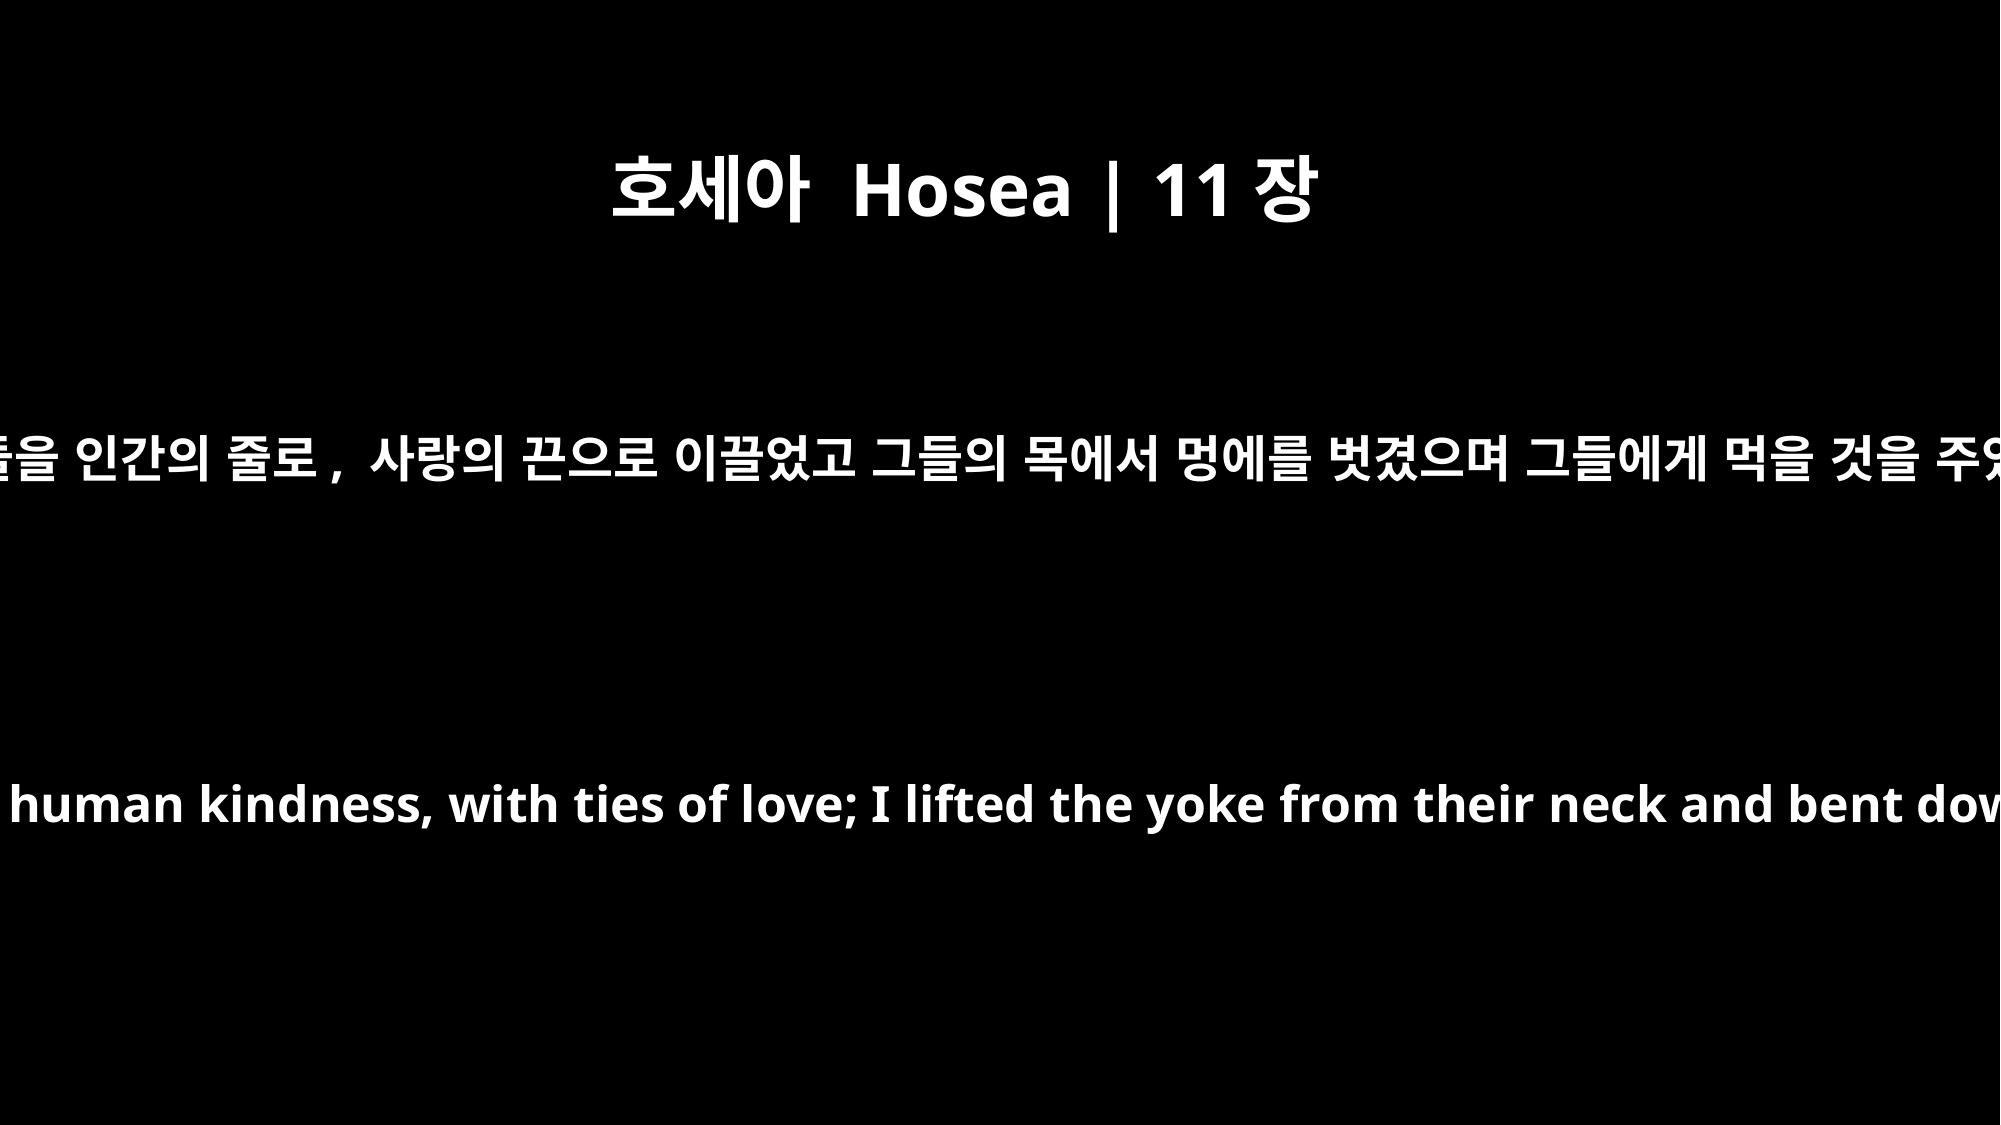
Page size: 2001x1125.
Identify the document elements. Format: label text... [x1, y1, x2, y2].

text_box I led them with cords of human kindness, with ties of love; I lifted the yoke from their neck and bent down to feed them. [0, 764, 2000, 840]
text_box 호세아 Hosea | 11장 [595, 136, 1337, 239]
text_box 4 내가 그들을 인간의 줄로, 사랑의 끈으로 이끌었고 그들의 목에서 멍에를 벗겼으며 그들에게 먹을 것을 주었다. [0, 359, 2000, 495]
